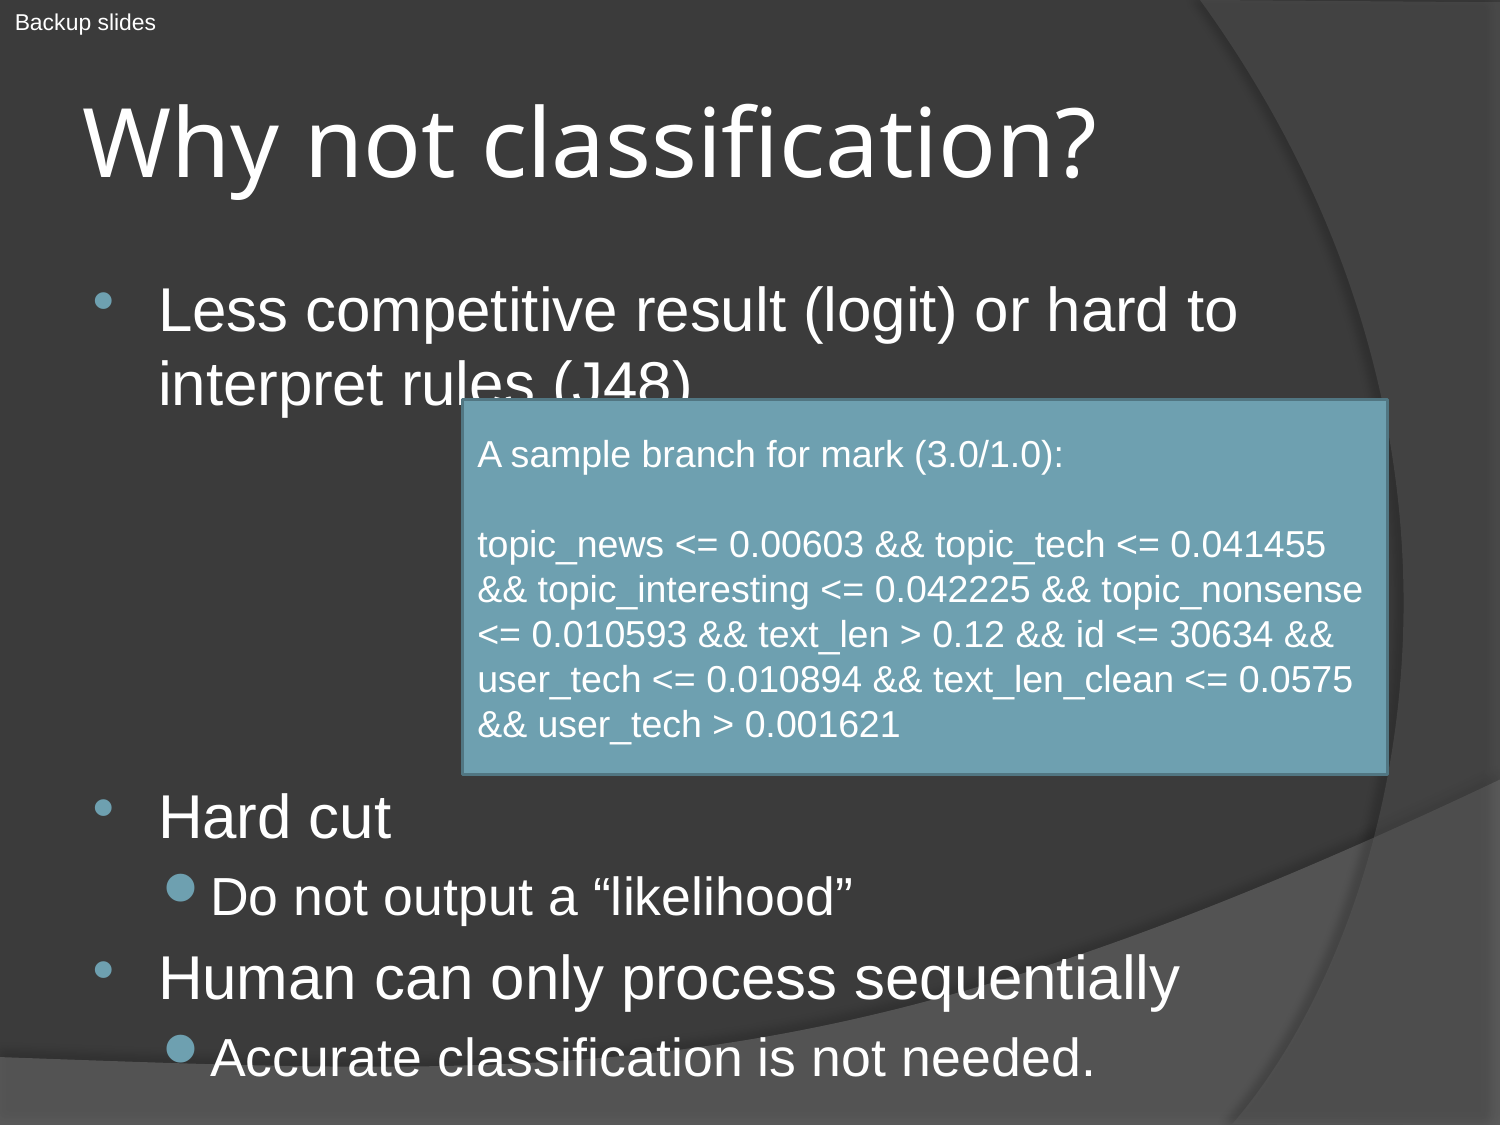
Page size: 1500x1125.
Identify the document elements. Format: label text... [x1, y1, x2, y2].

text_box Backup slides [0, 0, 200, 43]
text_box A sample branch for mark (3.0/1.0): topic_news <= 0.00603 && topic_tech <= 0.041455 && topic_interesting <= 0.042225 && topic_nonsense <= 0.010593 && text_len > 0.12 && id <= 30634 && user_tech <= 0.010894 && text_len_clean <= 0.0575 && user_tech > 0.001621 [461, 398, 1389, 776]
title Why not classification? [75, 45, 1300, 233]
list Less competitive result (logit) or hard to interpret rules (J48) Hard cut Do not output a “likelihood” Human can only process sequentially Accurate classification is not needed. [75, 262, 1325, 1100]
